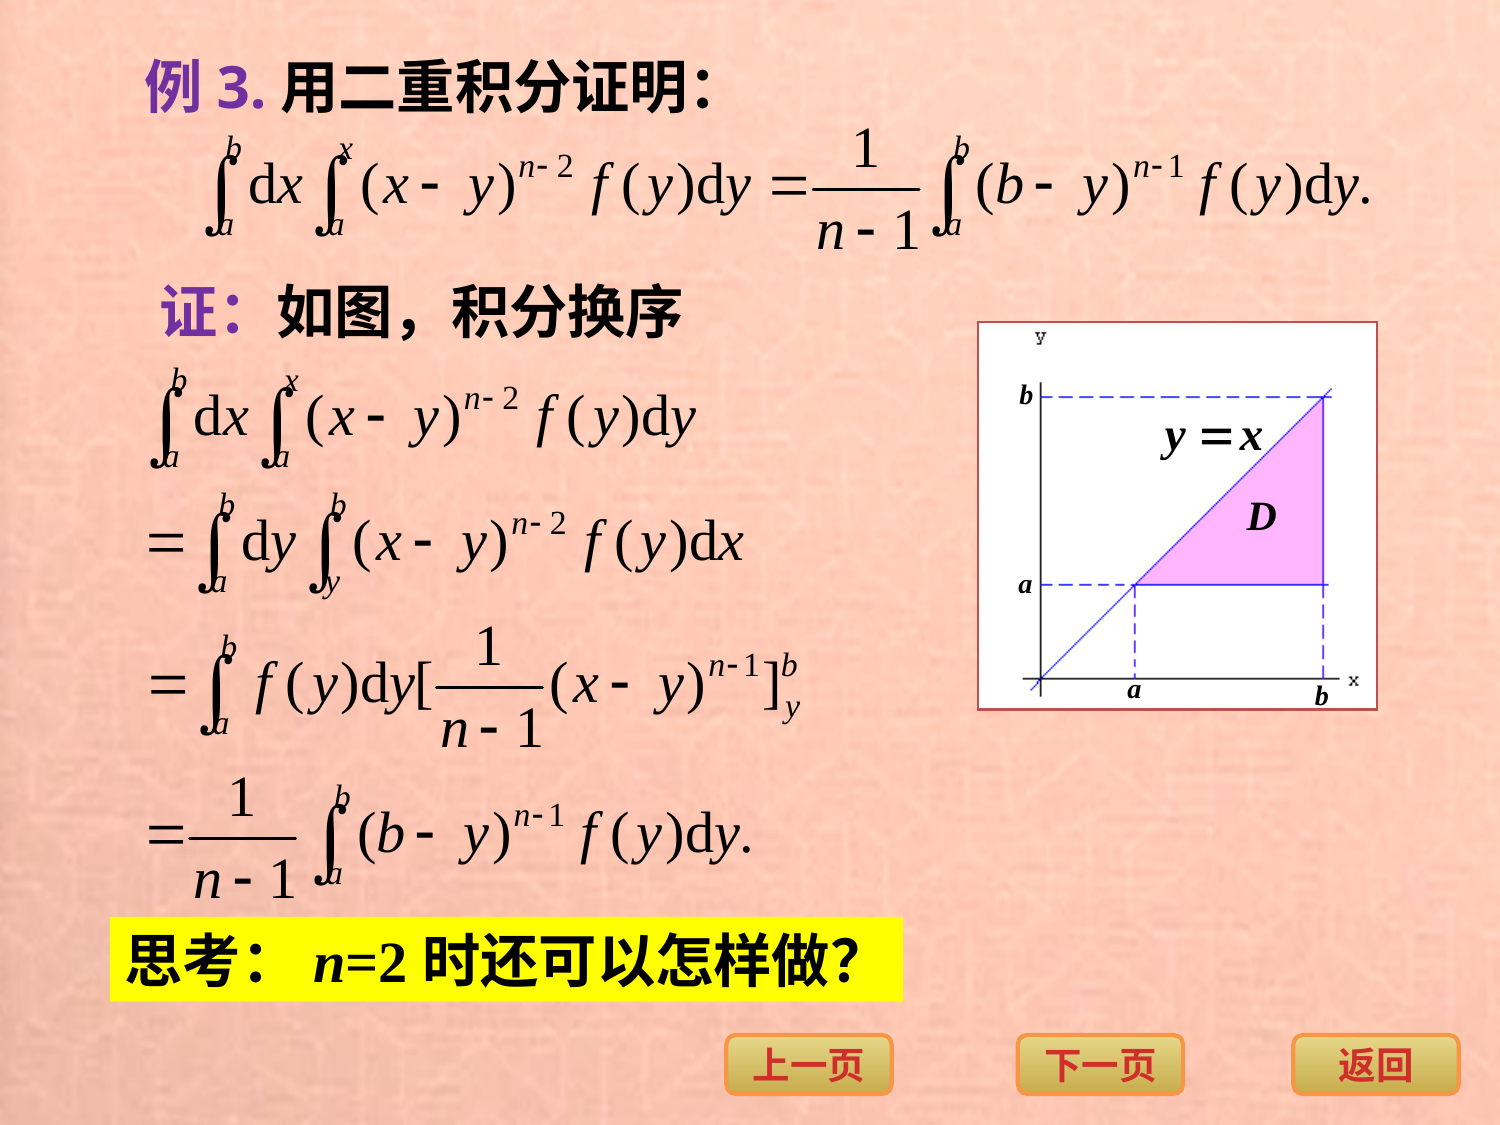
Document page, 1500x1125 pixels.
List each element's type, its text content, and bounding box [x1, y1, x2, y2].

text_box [139, 767, 772, 906]
text_box 例3.用二重积分证明： [129, 42, 809, 128]
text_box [191, 118, 1391, 257]
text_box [141, 616, 826, 755]
picture [0, 0, 1500, 1125]
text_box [139, 485, 766, 605]
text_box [979, 323, 1376, 709]
text_box 证：如图，积分换序 [117, 267, 809, 353]
text_box 思考：n=2时还可以怎样做？ [109, 916, 904, 1002]
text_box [137, 360, 703, 474]
